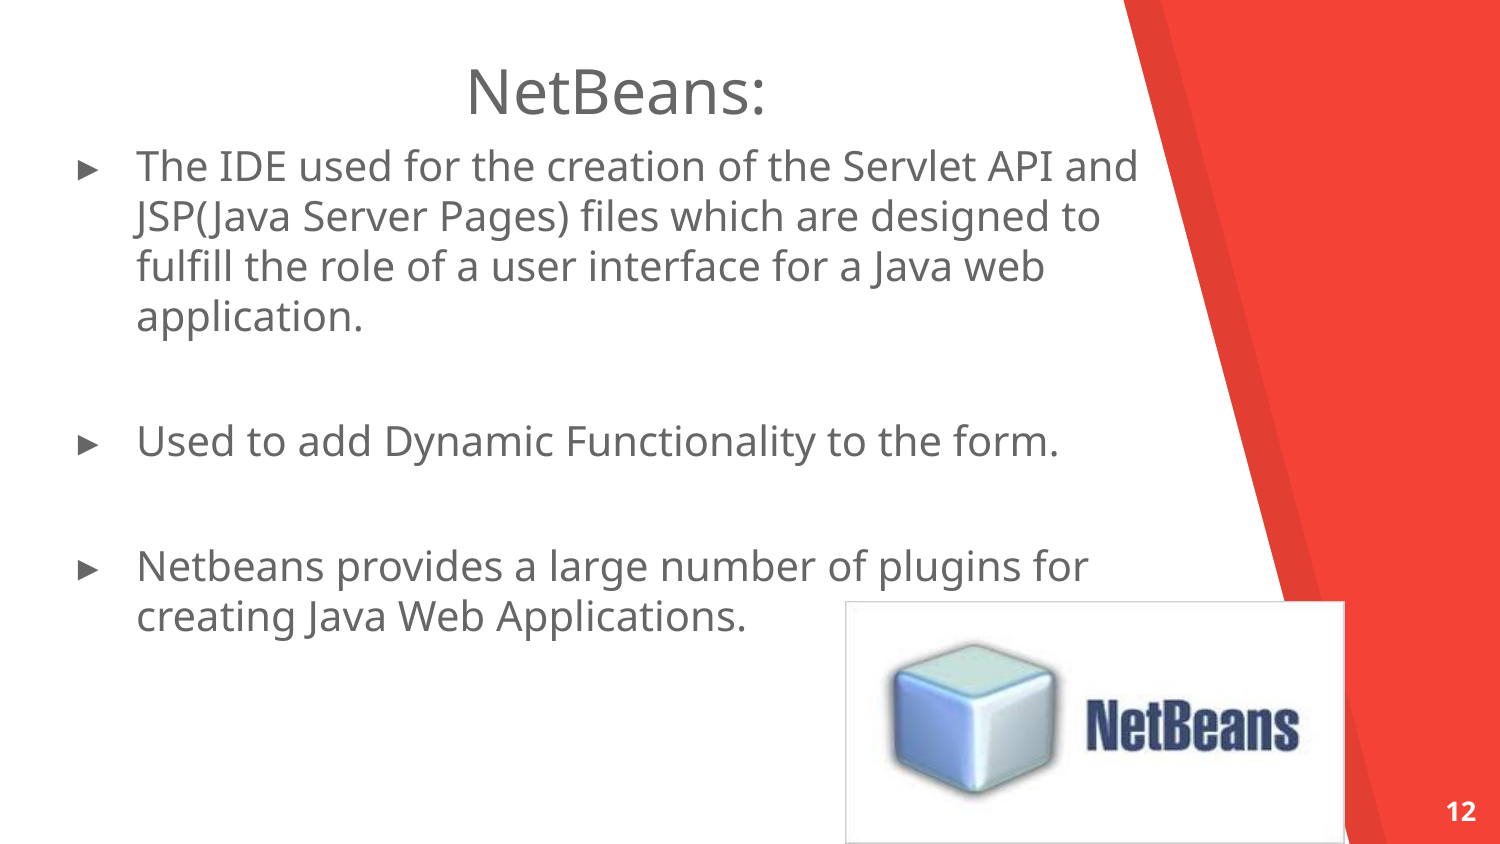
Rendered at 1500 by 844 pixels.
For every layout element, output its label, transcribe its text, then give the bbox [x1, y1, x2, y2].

slide_number ‹#› [1401, 779, 1492, 844]
subtitle NetBeans: The IDE used for the creation of the Servlet API and JSP(Java Server Pages) files which are designed to fulfill the role of a user interface for a Java web application. Used to add Dynamic Functionality to the form. Netbeans provides a large number of plugins for creating Java Web Applications. [46, 37, 1187, 807]
picture [845, 601, 1346, 844]
